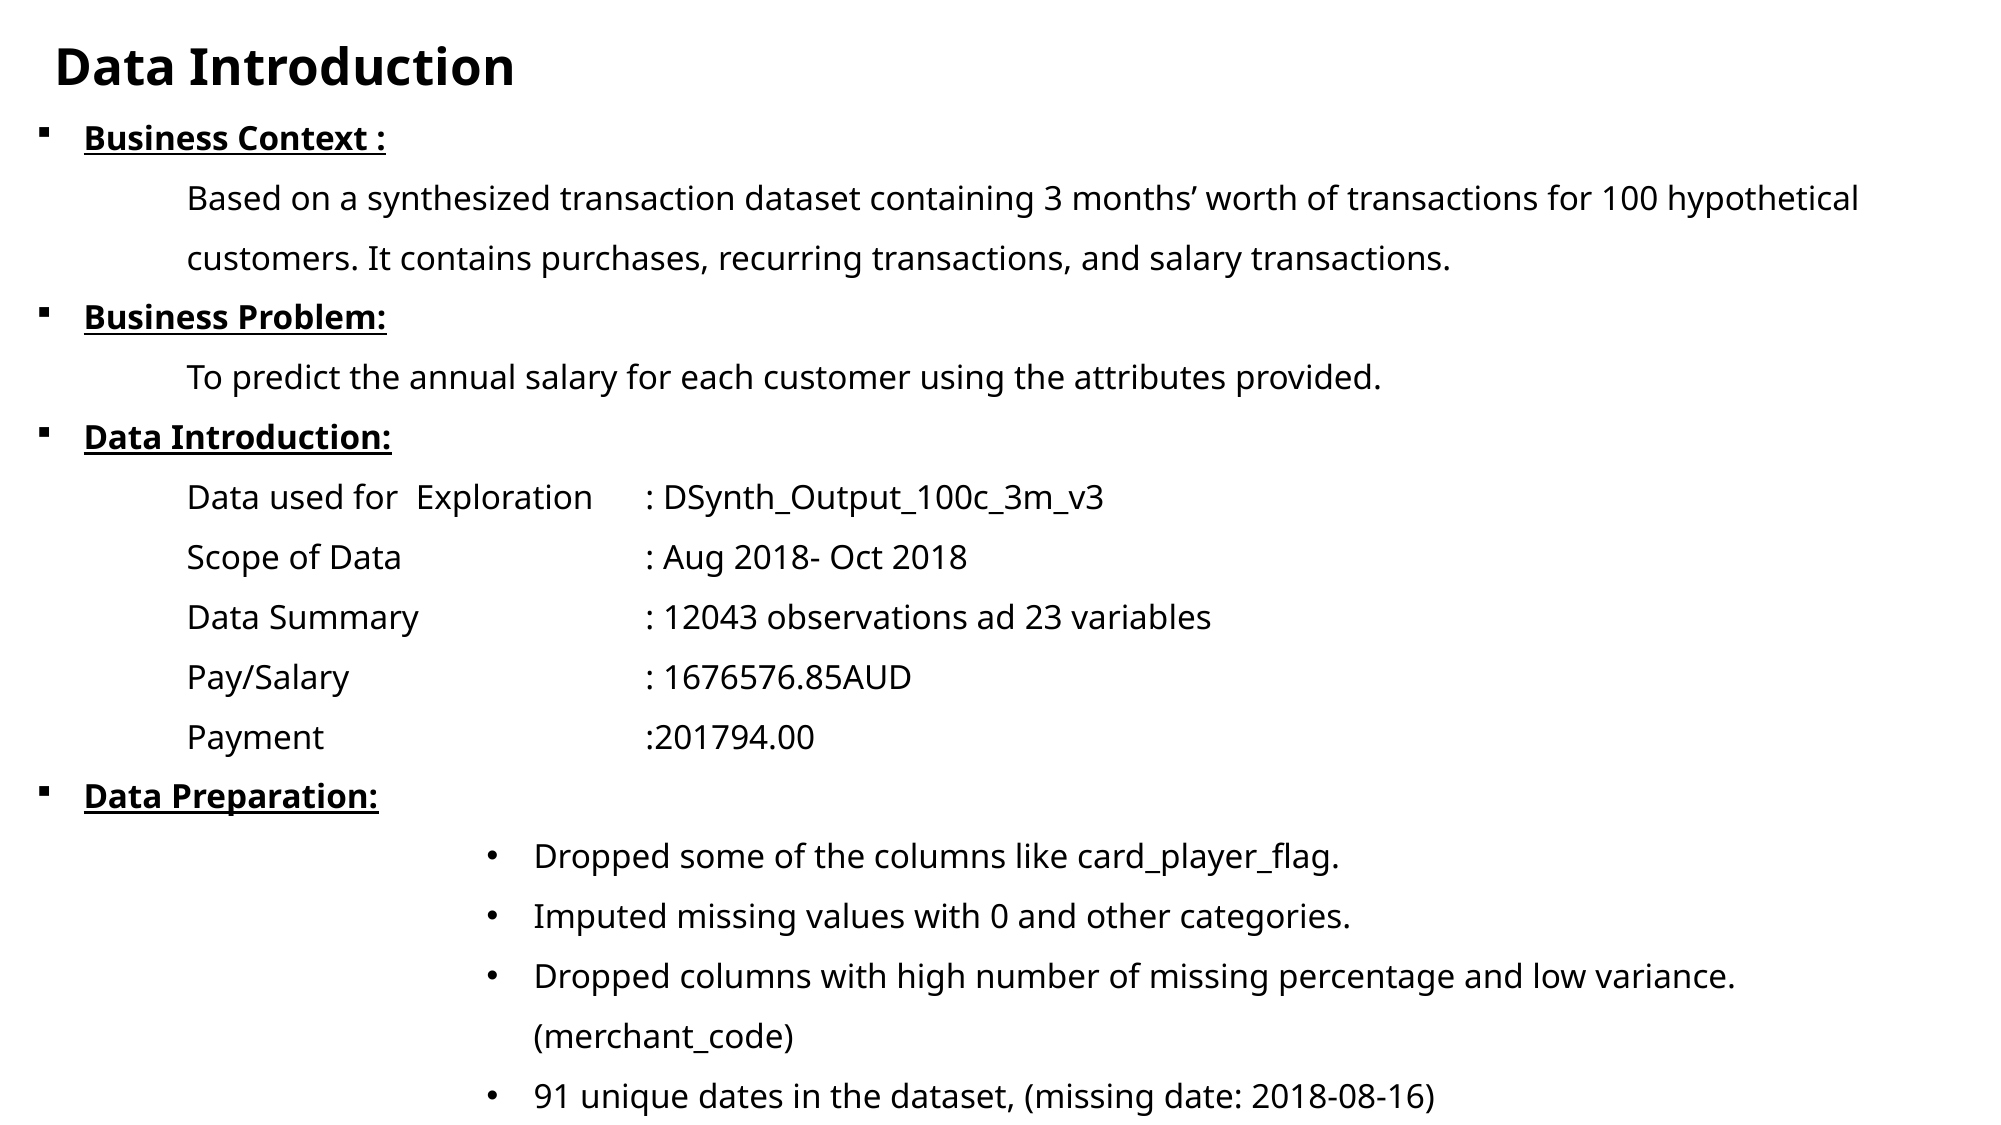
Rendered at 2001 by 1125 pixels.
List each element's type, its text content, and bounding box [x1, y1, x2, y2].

text_box Business Context : Based on a synthesized transaction dataset containing 3 months’ worth of transactions for 100 hypothetical customers. It contains purchases, recurring transactions, and salary transactions. Business Problem: To predict the annual salary for each customer using the attributes provided. Data Introduction: Data used for Exploration : DSynth_Output_100c_3m_v3 Scope of Data : Aug 2018- Oct 2018 Data Summary : 12043 observations ad 23 variables Pay/Salary : 1676576.85AUD Payment :201794.00 Data Preparation: Dropped some of the columns like card_player_flag. Imputed missing values with 0 and other categories. Dropped columns with high number of missing percentage and low variance. (merchant_code) 91 unique dates in the dataset, (missing date: 2018-08-16) [21, 82, 1944, 1125]
title Data Introduction [39, 33, 1765, 105]
